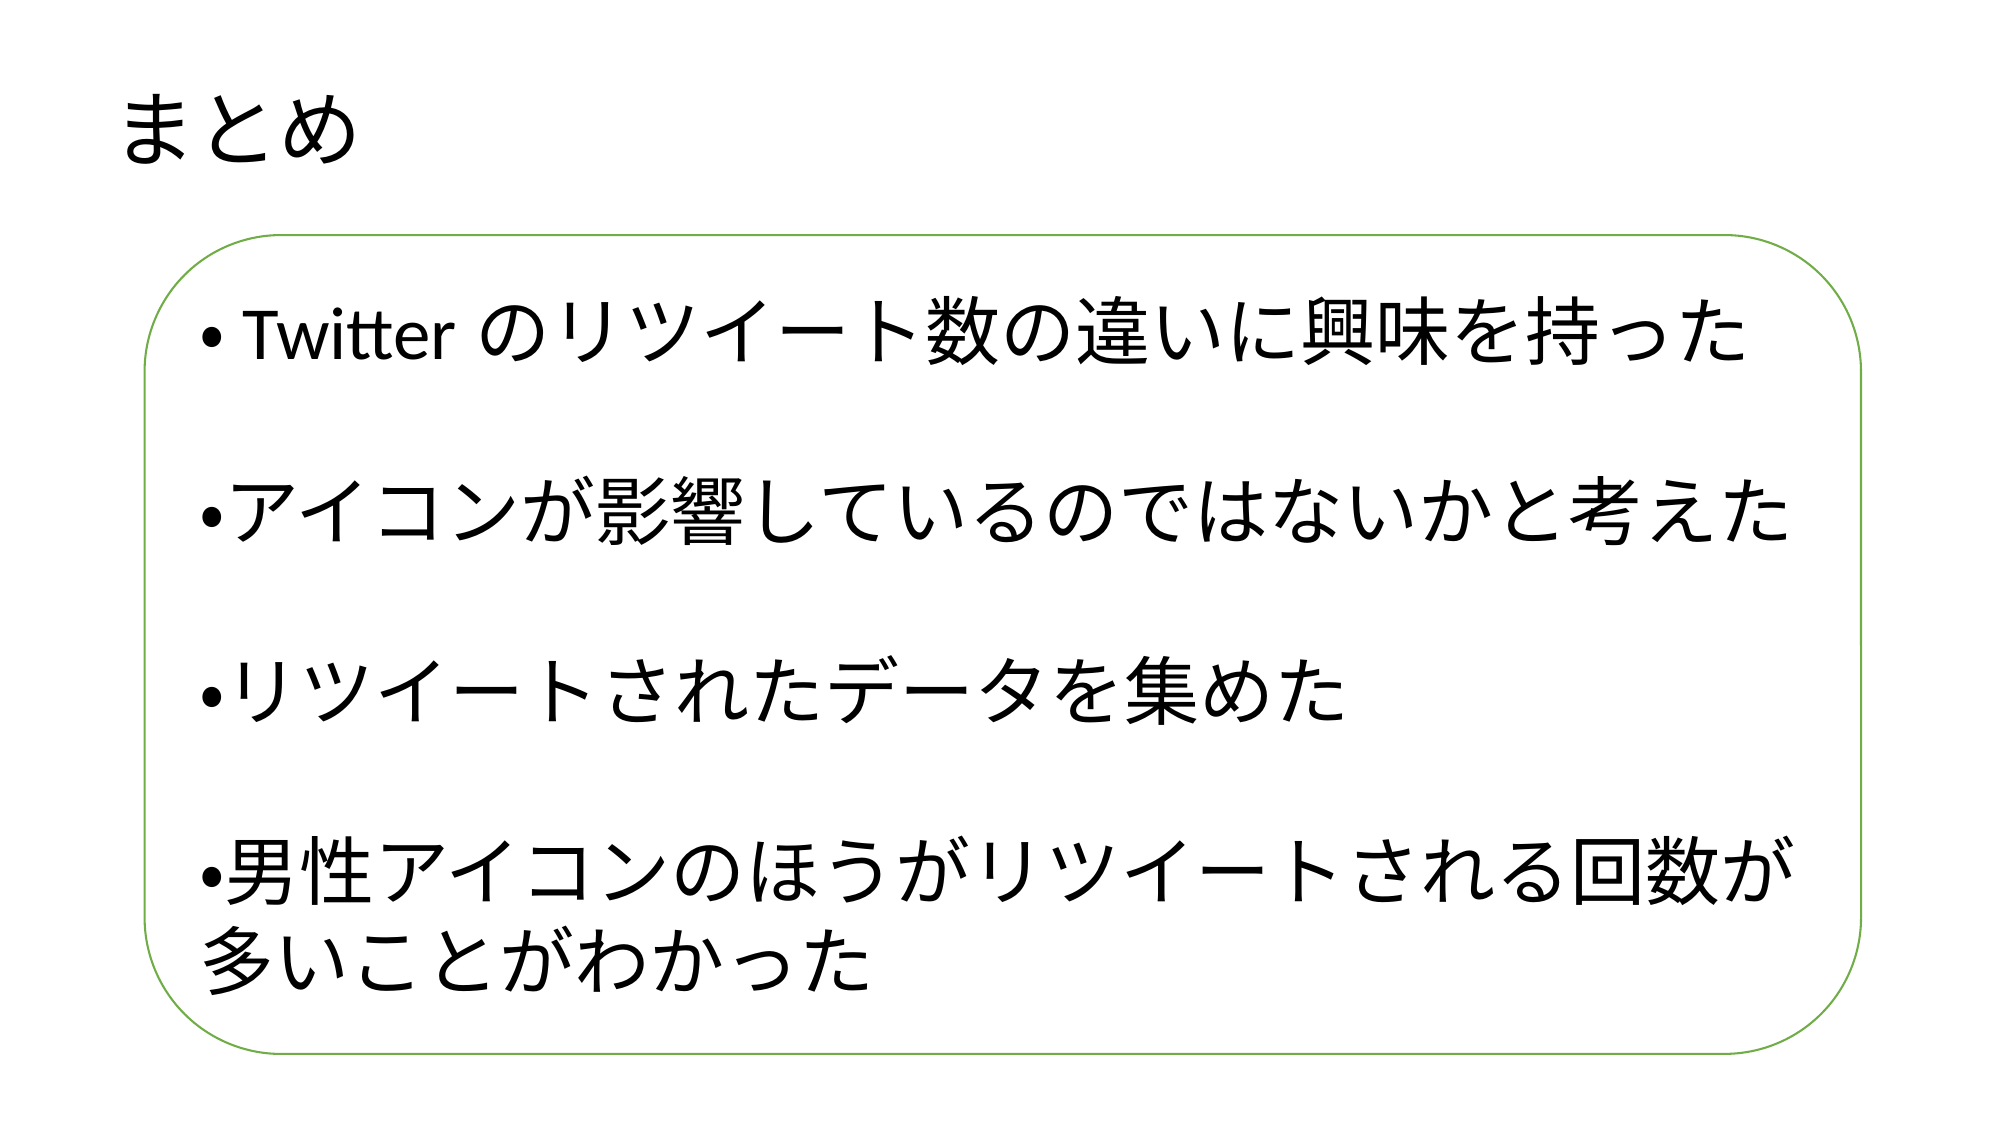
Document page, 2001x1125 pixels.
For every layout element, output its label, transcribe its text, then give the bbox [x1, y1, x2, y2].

text_box まとめ [97, 69, 377, 185]
text_box ・Twitterのリツイート数の違いに興味を持った ・アイコンが影響しているのではないかと考えた ・リツイートされたデータを集めた ・男性アイコンのほうがリツイートされる回数が多いことがわかった [143, 234, 1863, 1055]
